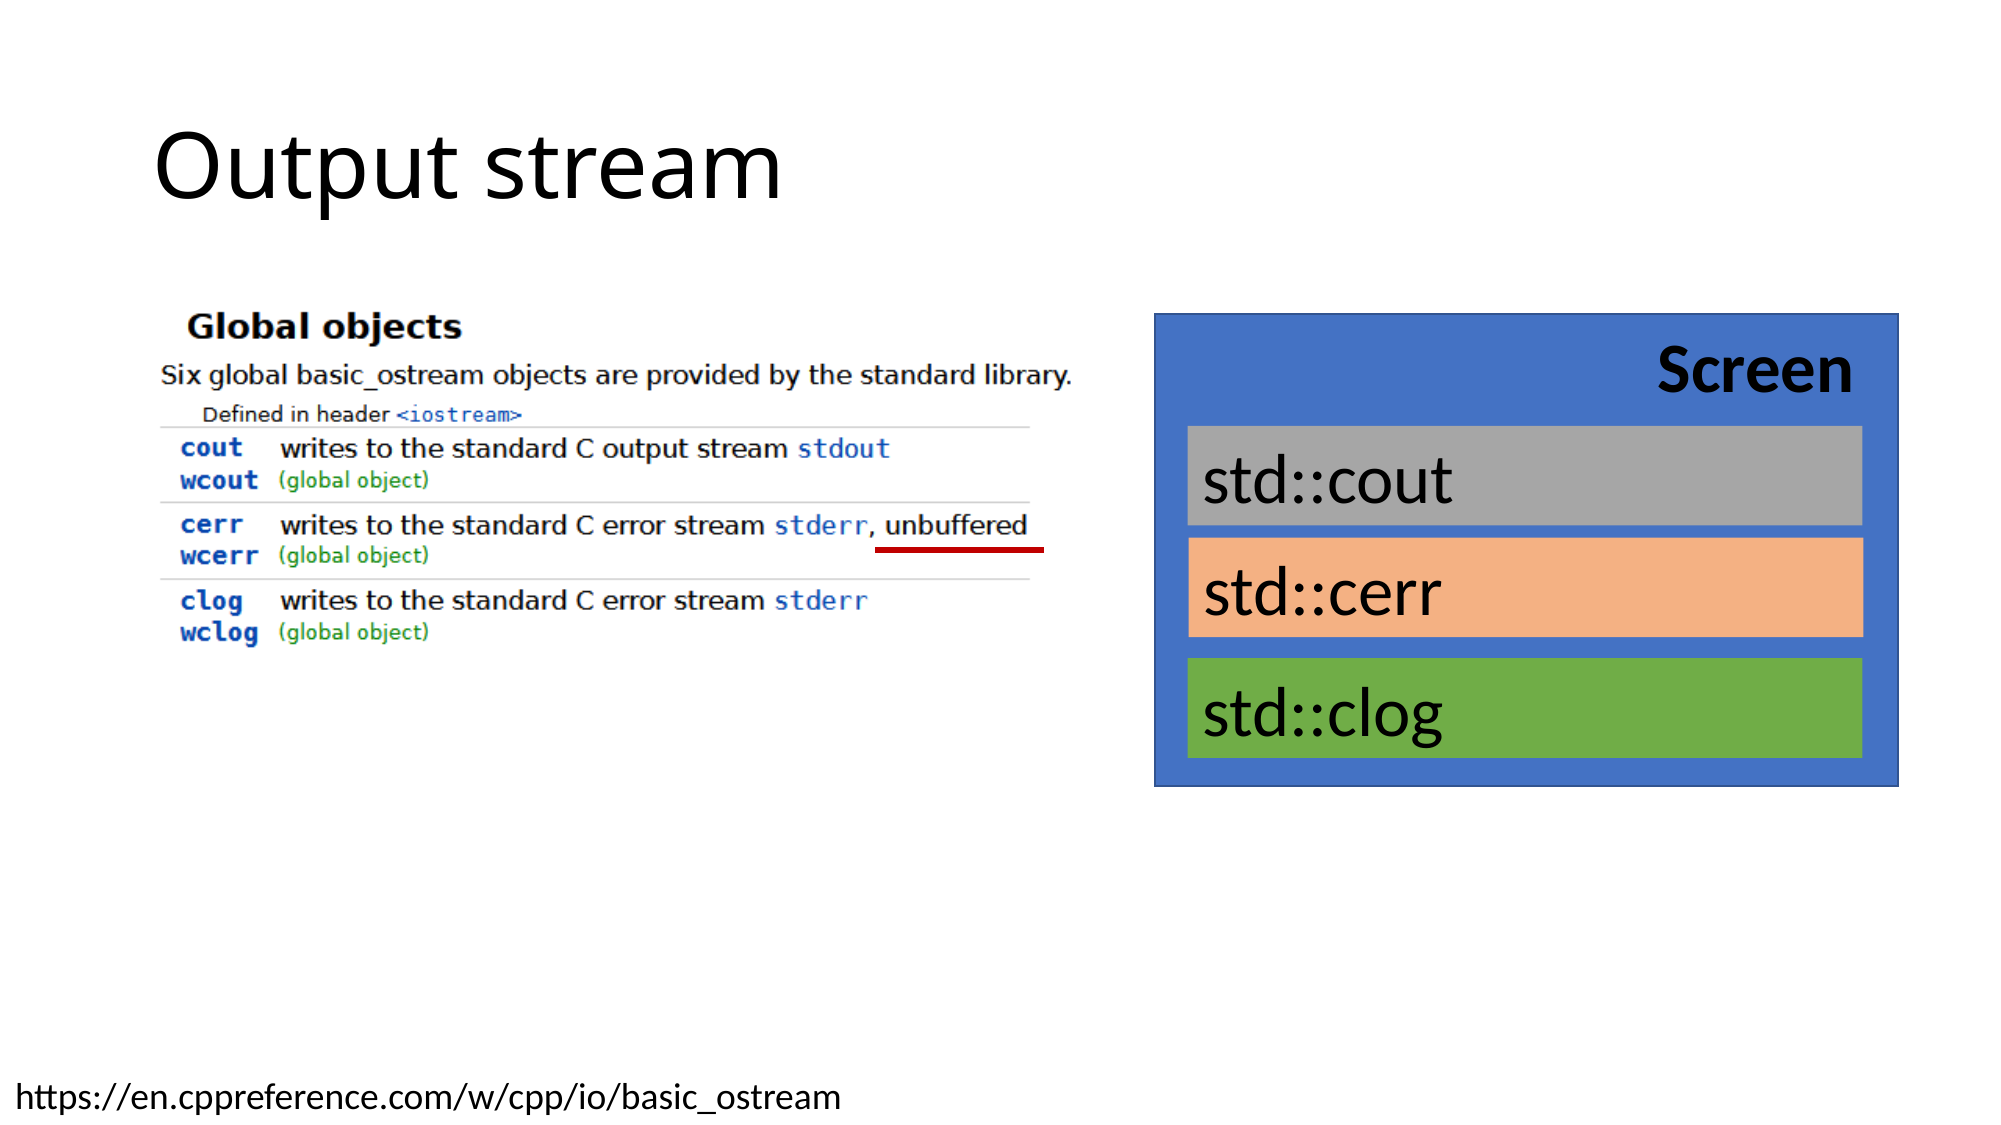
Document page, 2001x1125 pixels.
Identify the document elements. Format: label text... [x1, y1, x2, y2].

text_box [1154, 313, 1899, 787]
text_box std::cerr [1188, 537, 1864, 638]
text_box std::clog [1187, 658, 1863, 758]
text_box std::cout [1187, 425, 1863, 526]
text_box Screen [1643, 314, 1898, 414]
picture [137, 281, 1099, 671]
title Output stream [137, 59, 1863, 278]
text_box https://en.cppreference.com/w/cpp/io/basic_ostream [0, 1064, 1000, 1125]
